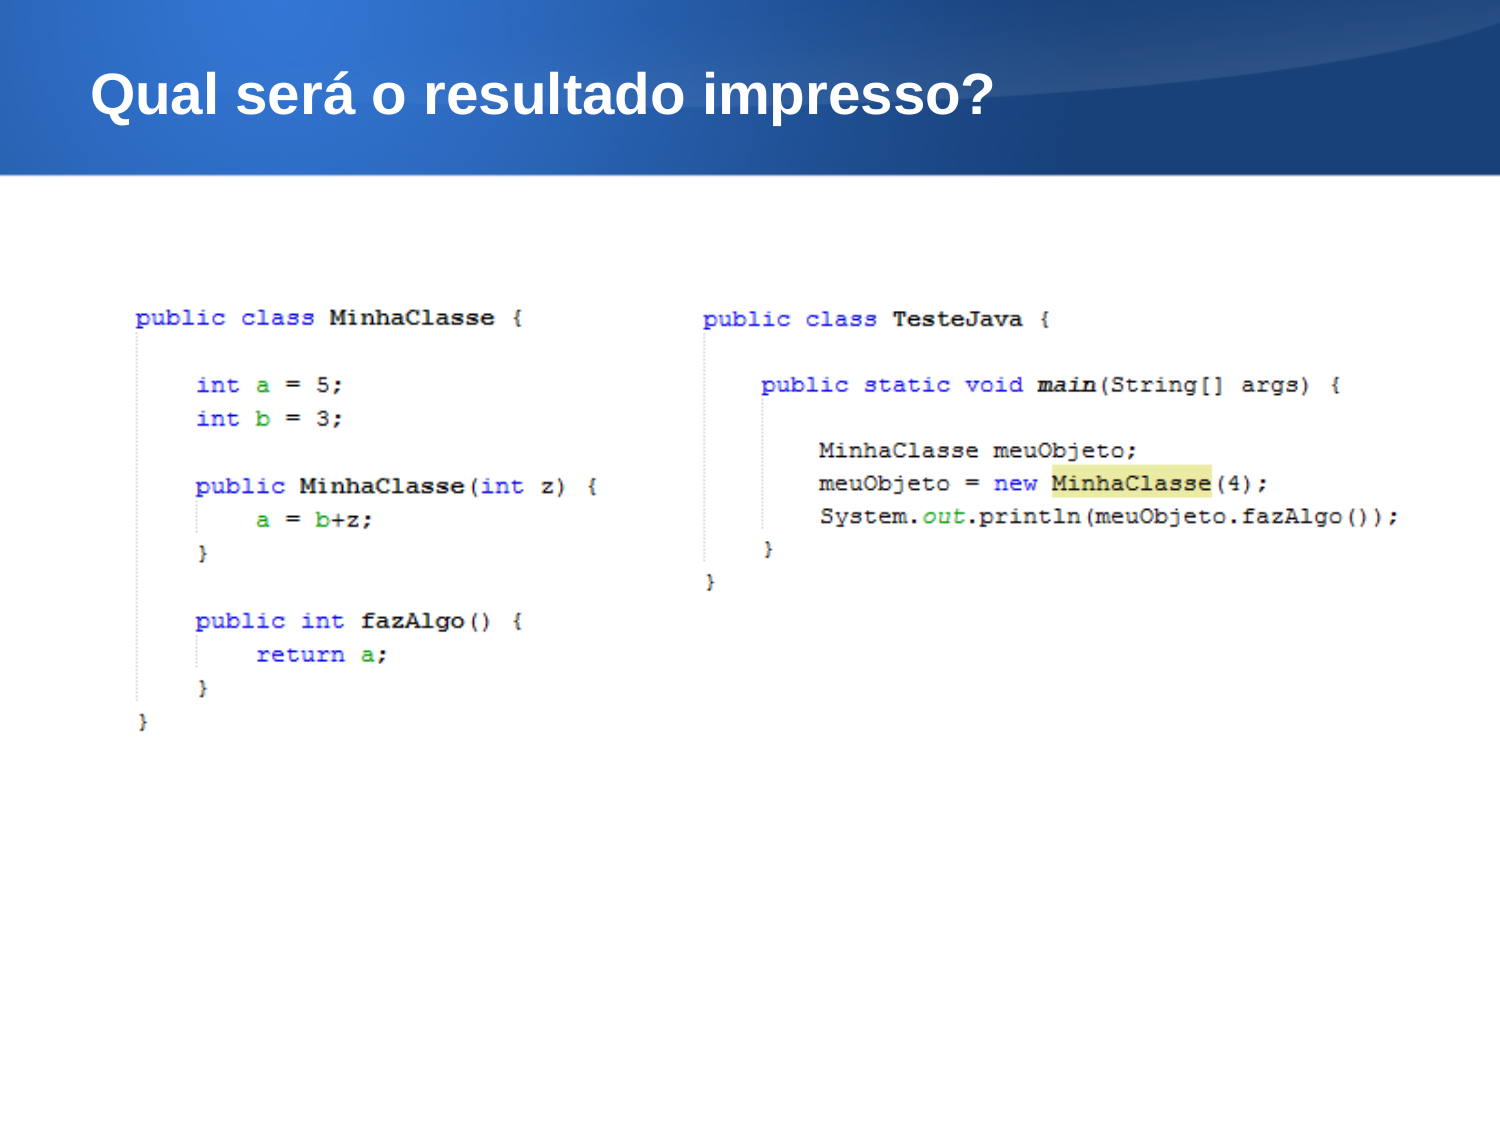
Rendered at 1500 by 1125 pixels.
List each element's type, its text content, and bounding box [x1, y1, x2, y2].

title Qual será o resultado impresso? [74, 32, 1426, 150]
picture [0, 0, 1500, 1125]
